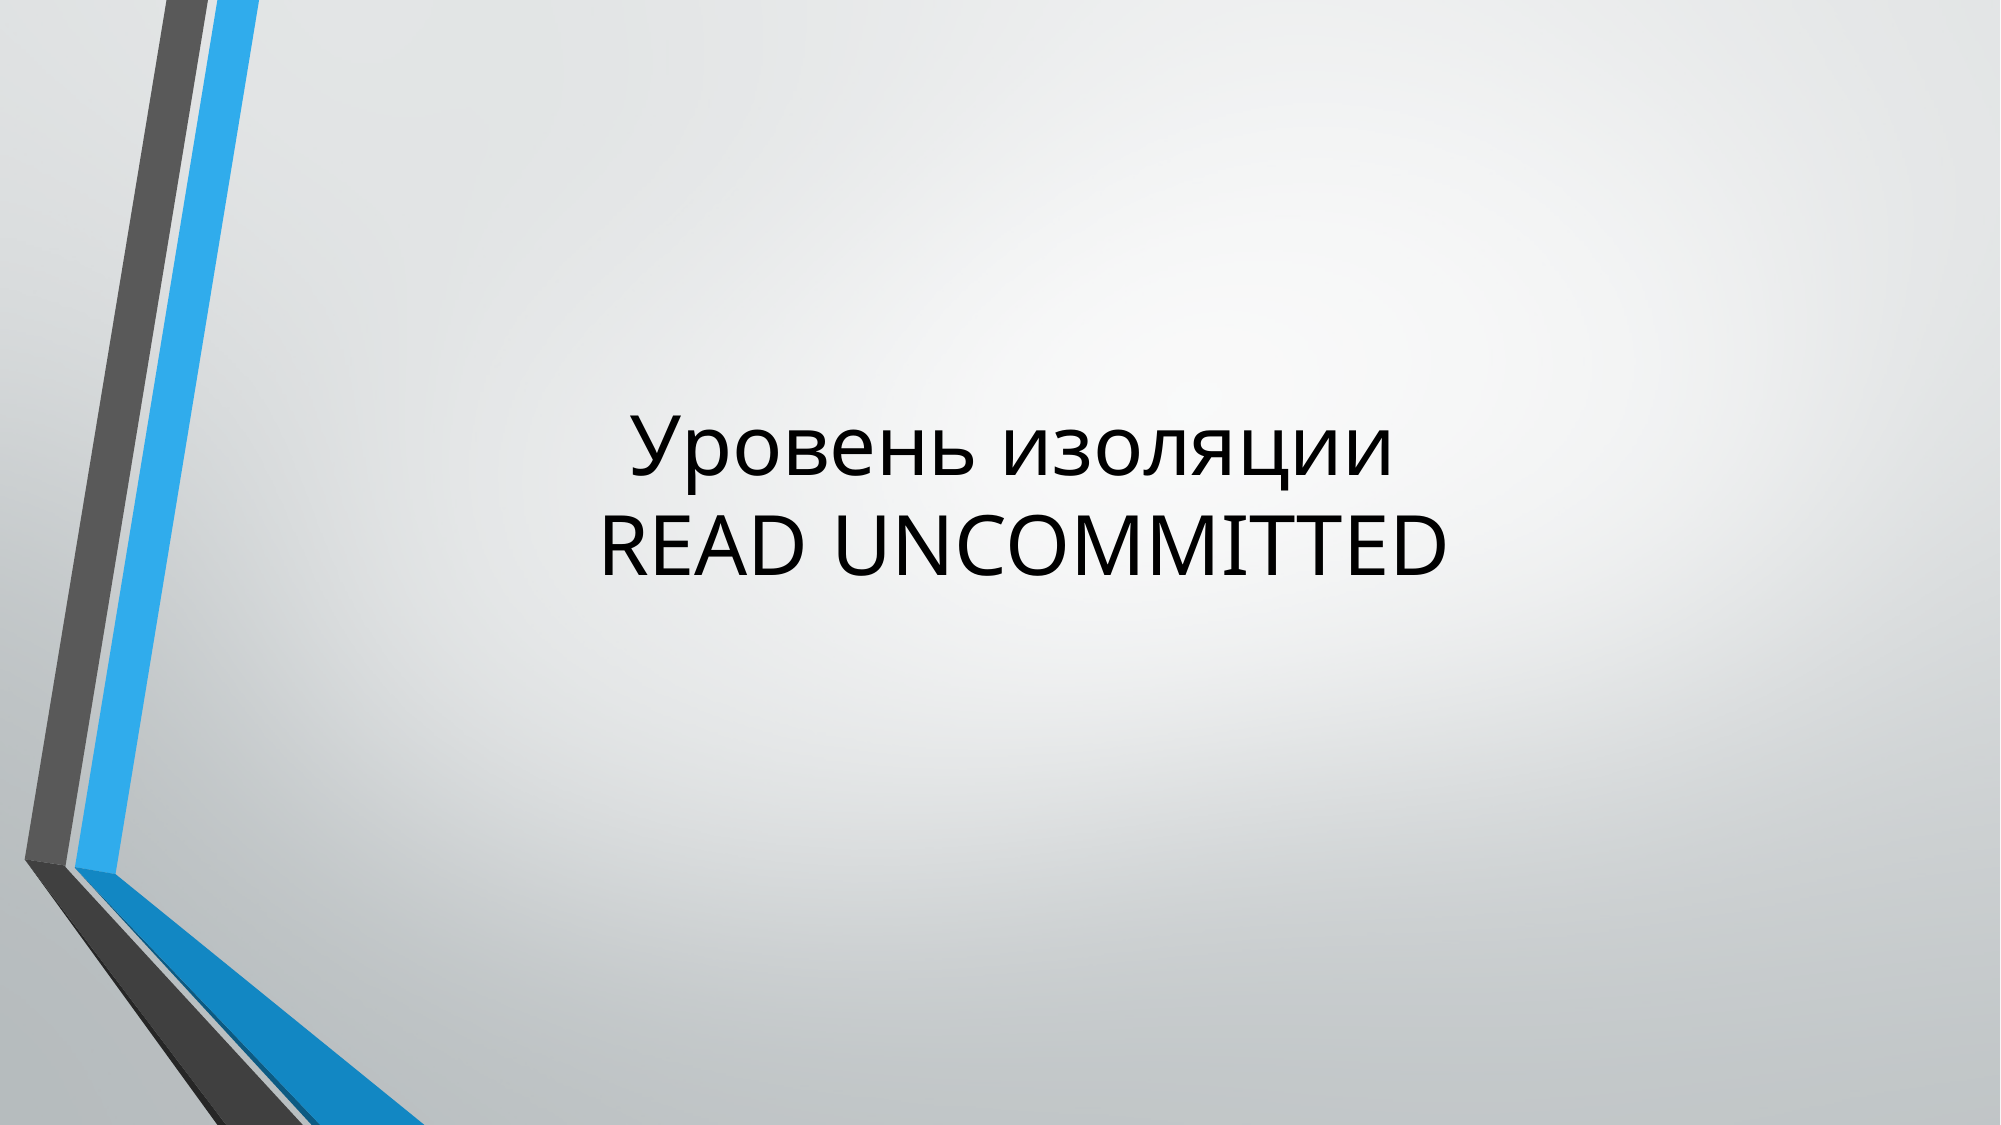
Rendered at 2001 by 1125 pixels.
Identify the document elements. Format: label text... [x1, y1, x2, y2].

title Уровень изоляции READ UNCOMMITTED [201, 389, 1845, 593]
